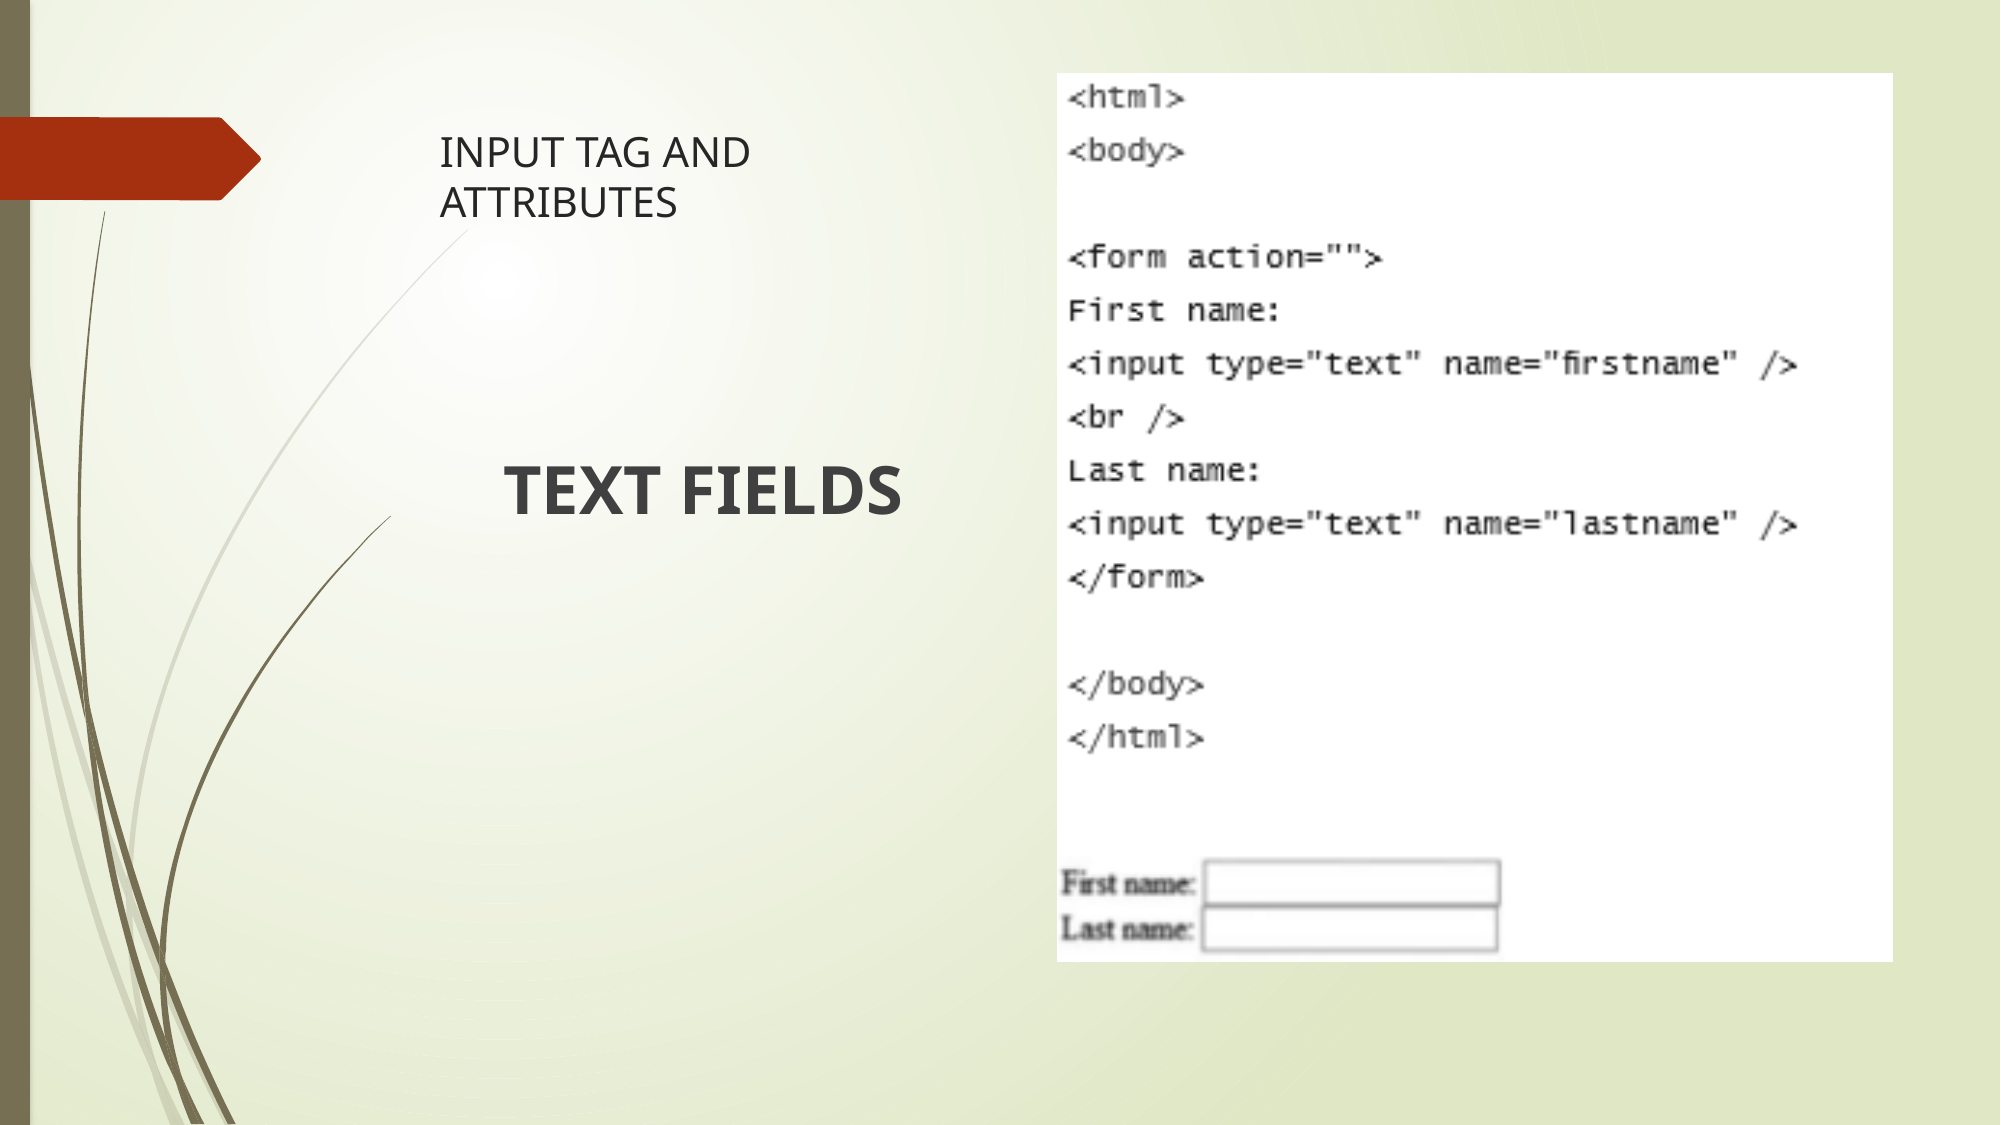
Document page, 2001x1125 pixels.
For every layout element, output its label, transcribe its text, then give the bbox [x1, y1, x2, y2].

list TEXT FIELDS [424, 439, 1000, 595]
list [1057, 72, 1893, 962]
title INPUT TAG AND ATTRIBUTES [424, 73, 1000, 234]
